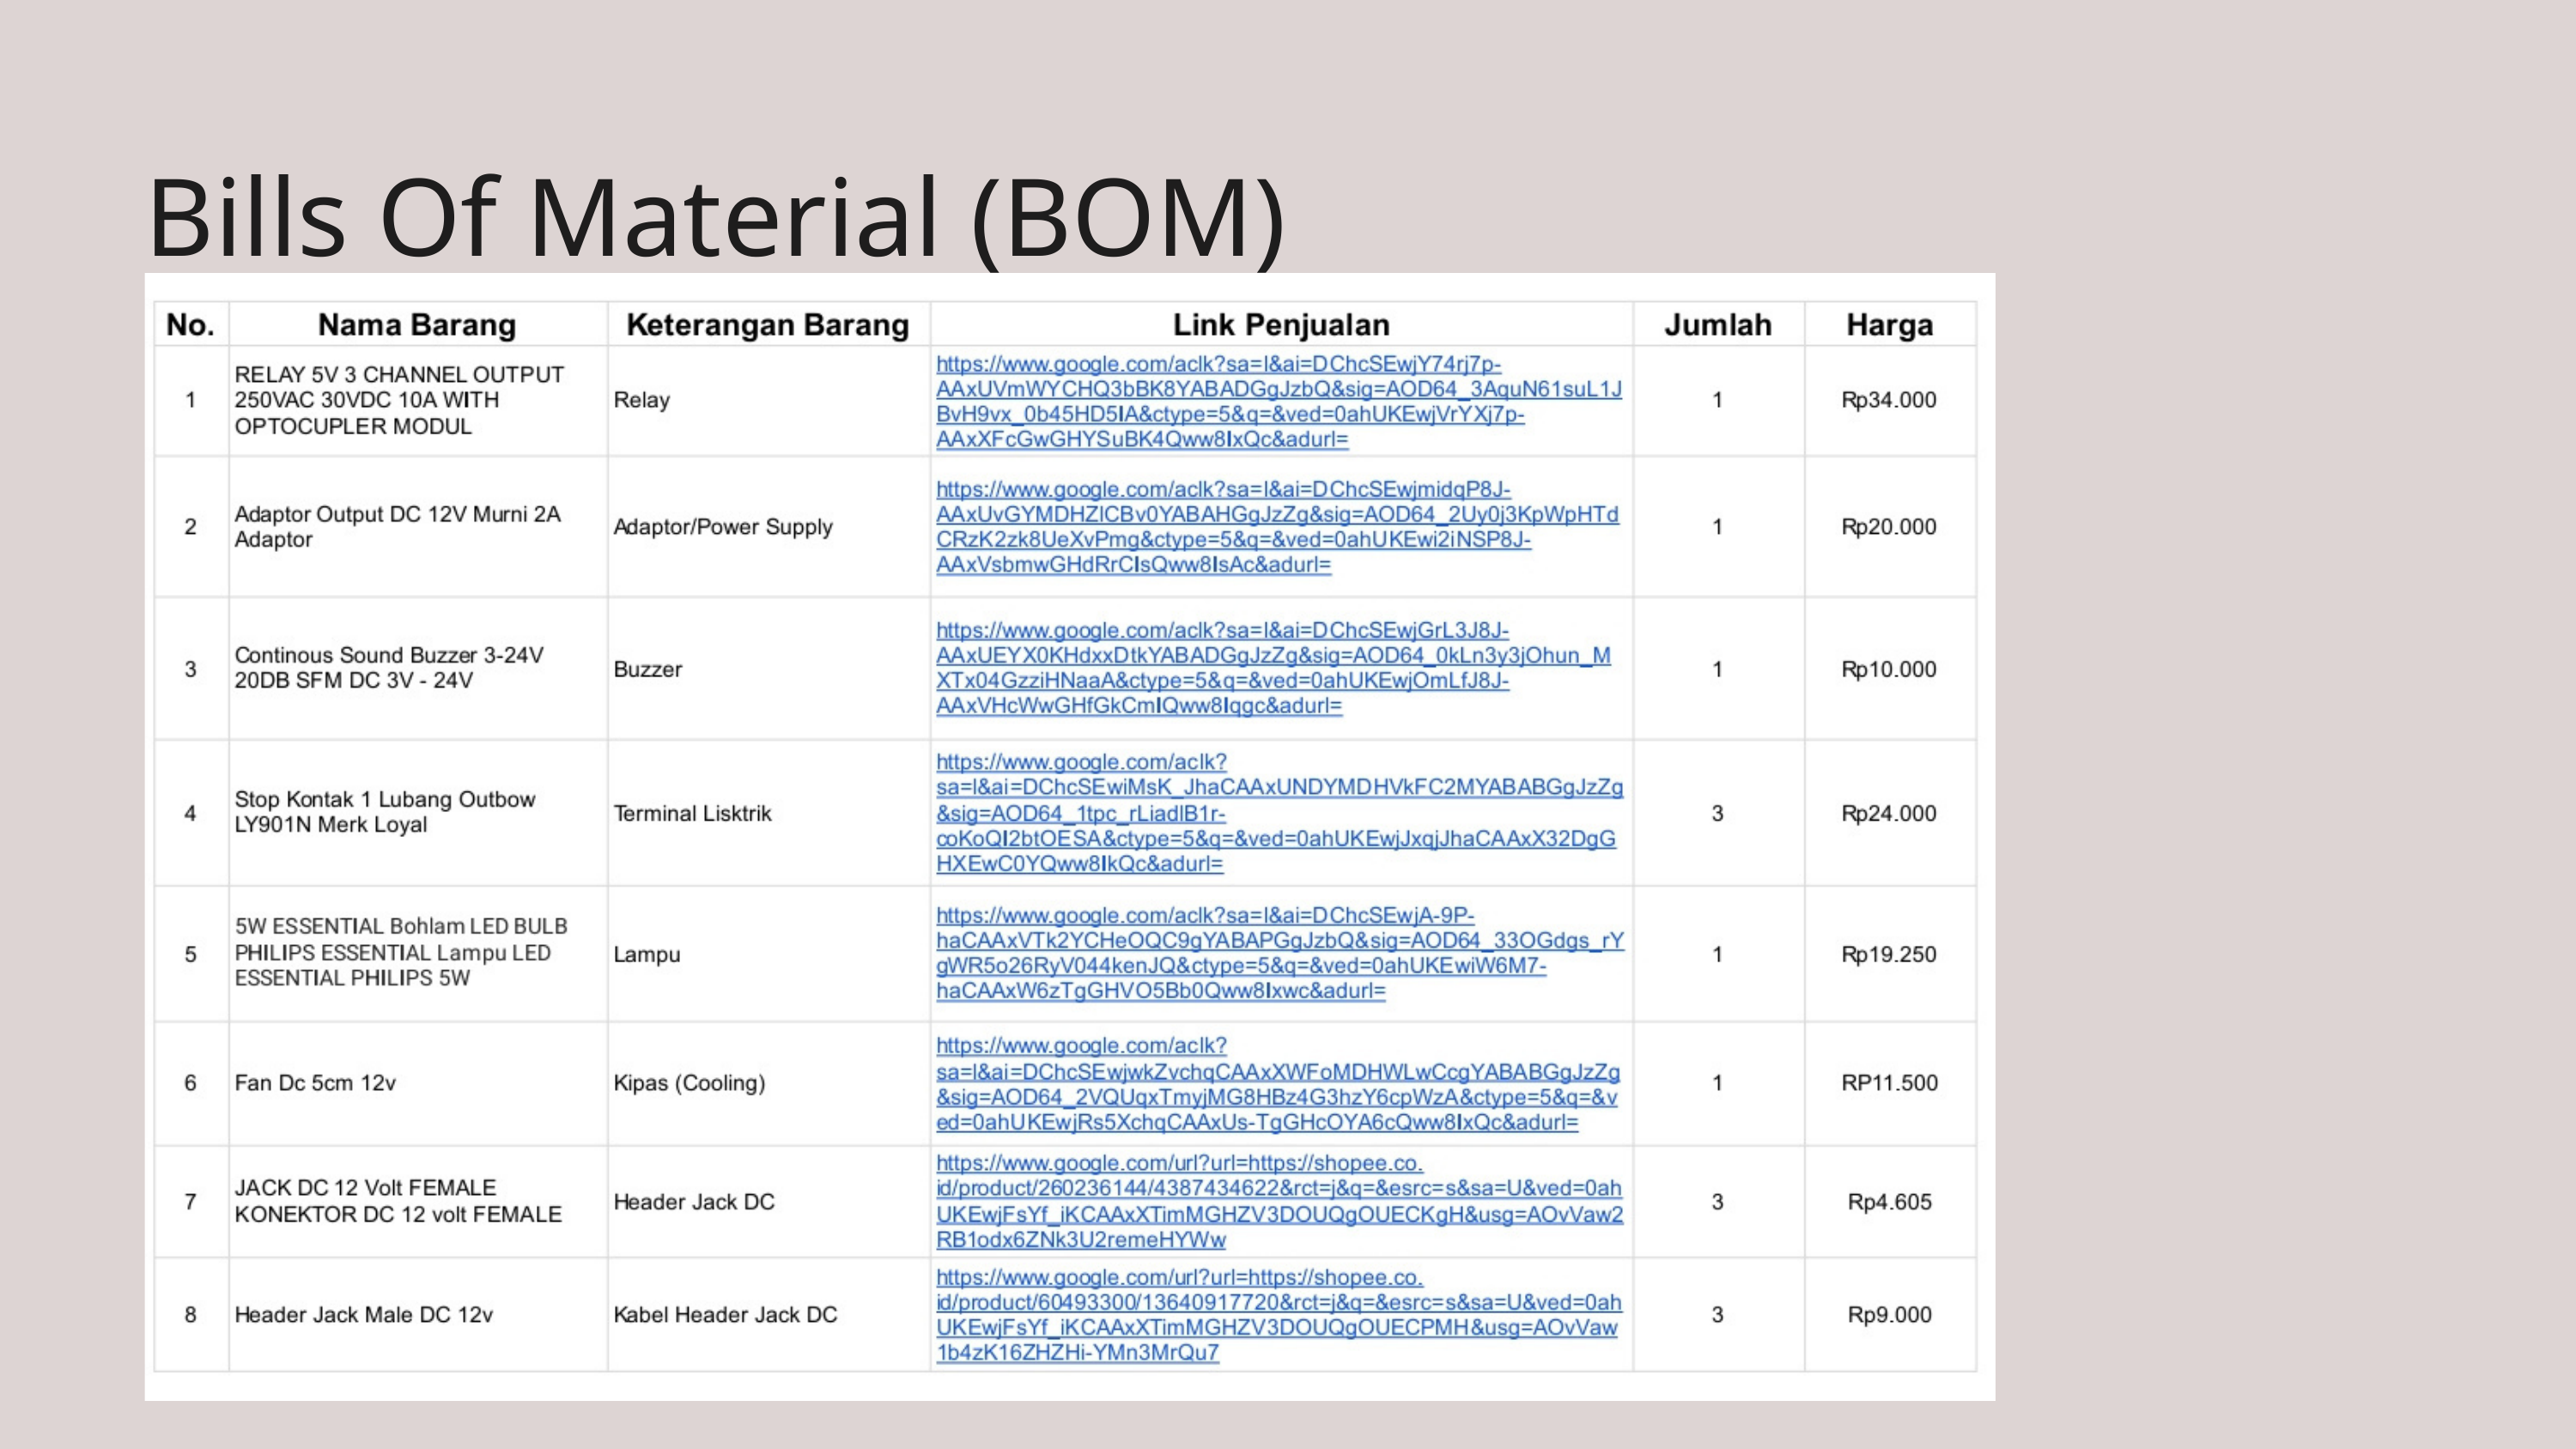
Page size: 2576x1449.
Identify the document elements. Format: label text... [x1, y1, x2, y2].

text_box Bills Of Material (BOM) [144, 127, 1996, 278]
text_box [144, 278, 1996, 1401]
